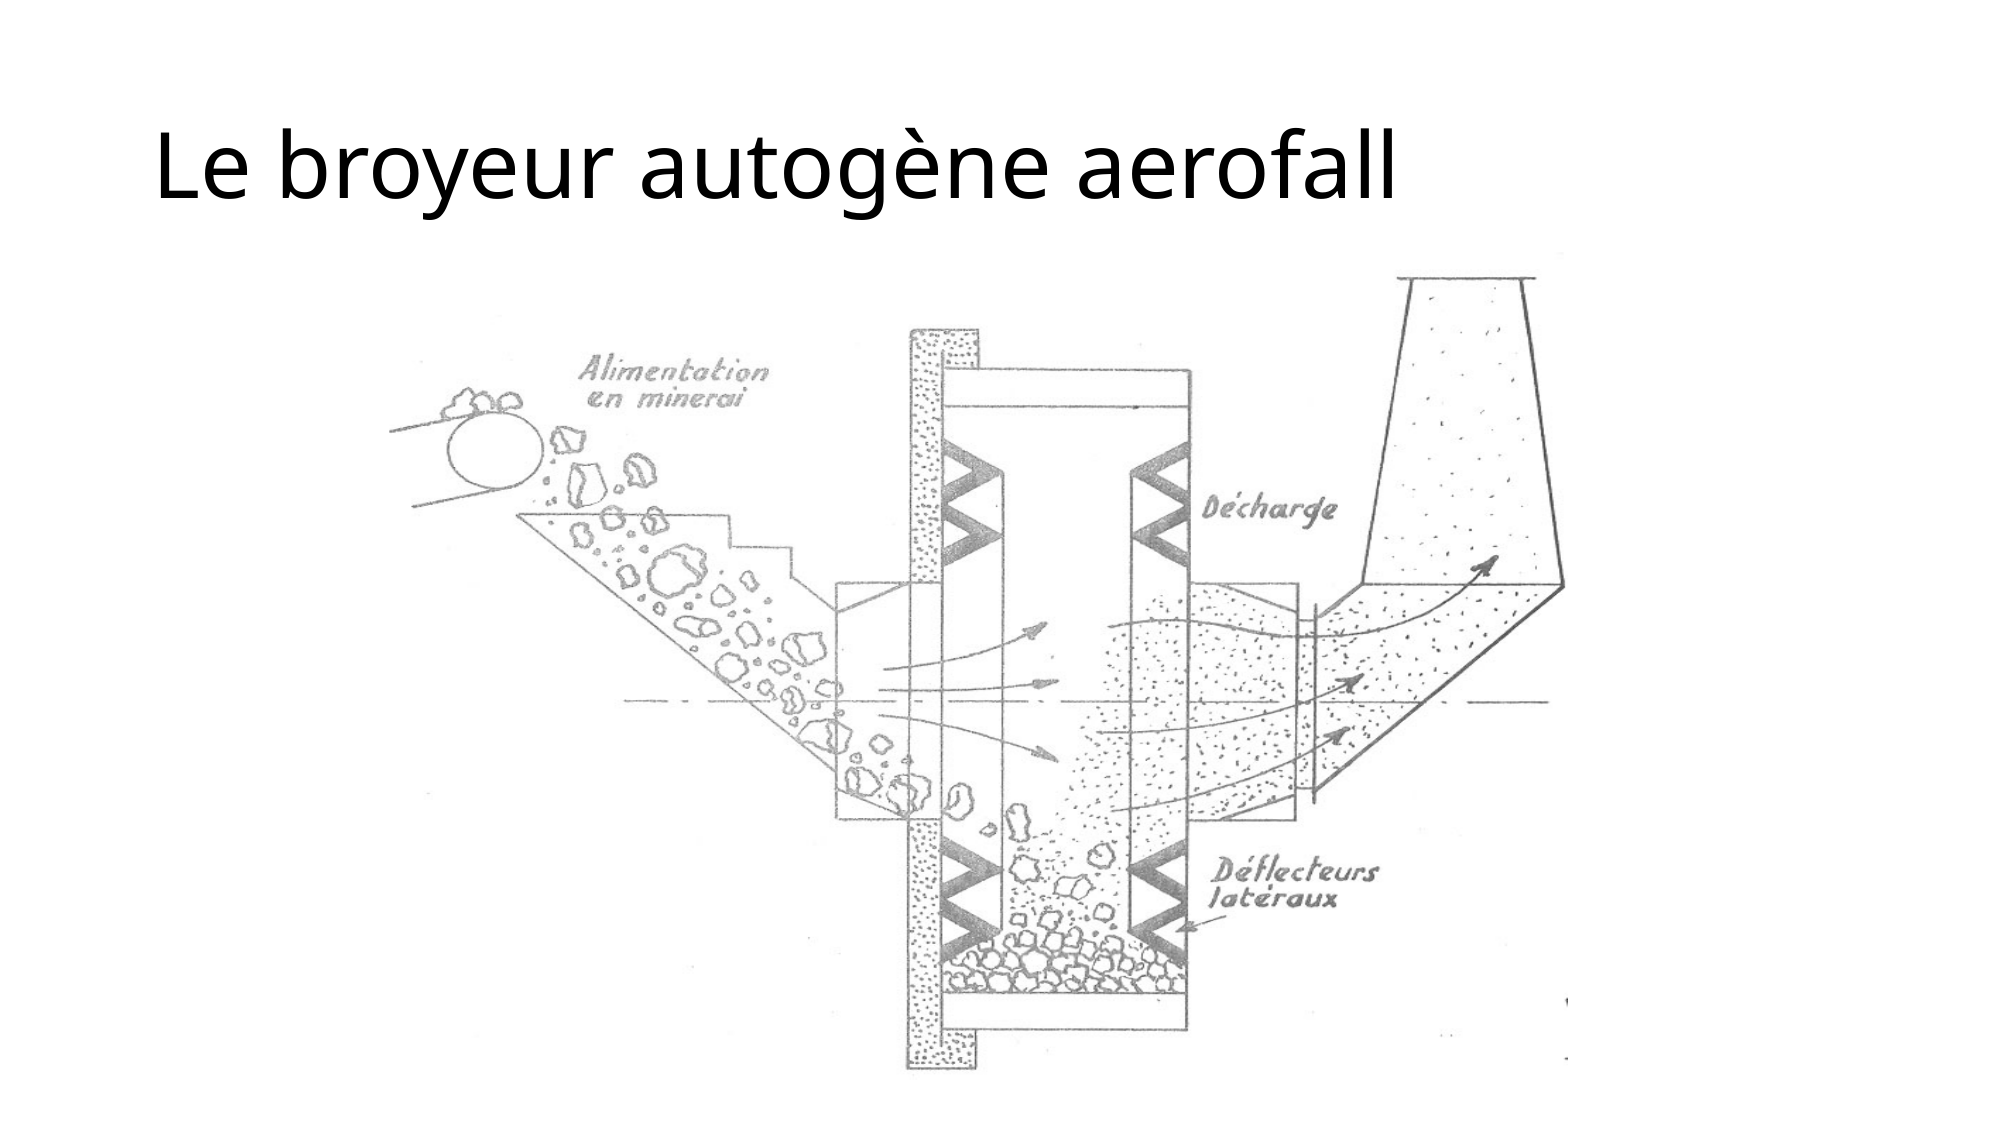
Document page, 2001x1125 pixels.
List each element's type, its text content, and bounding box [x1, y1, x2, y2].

title Le broyeur autogène aerofall [137, 59, 1863, 278]
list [389, 252, 1568, 1081]
